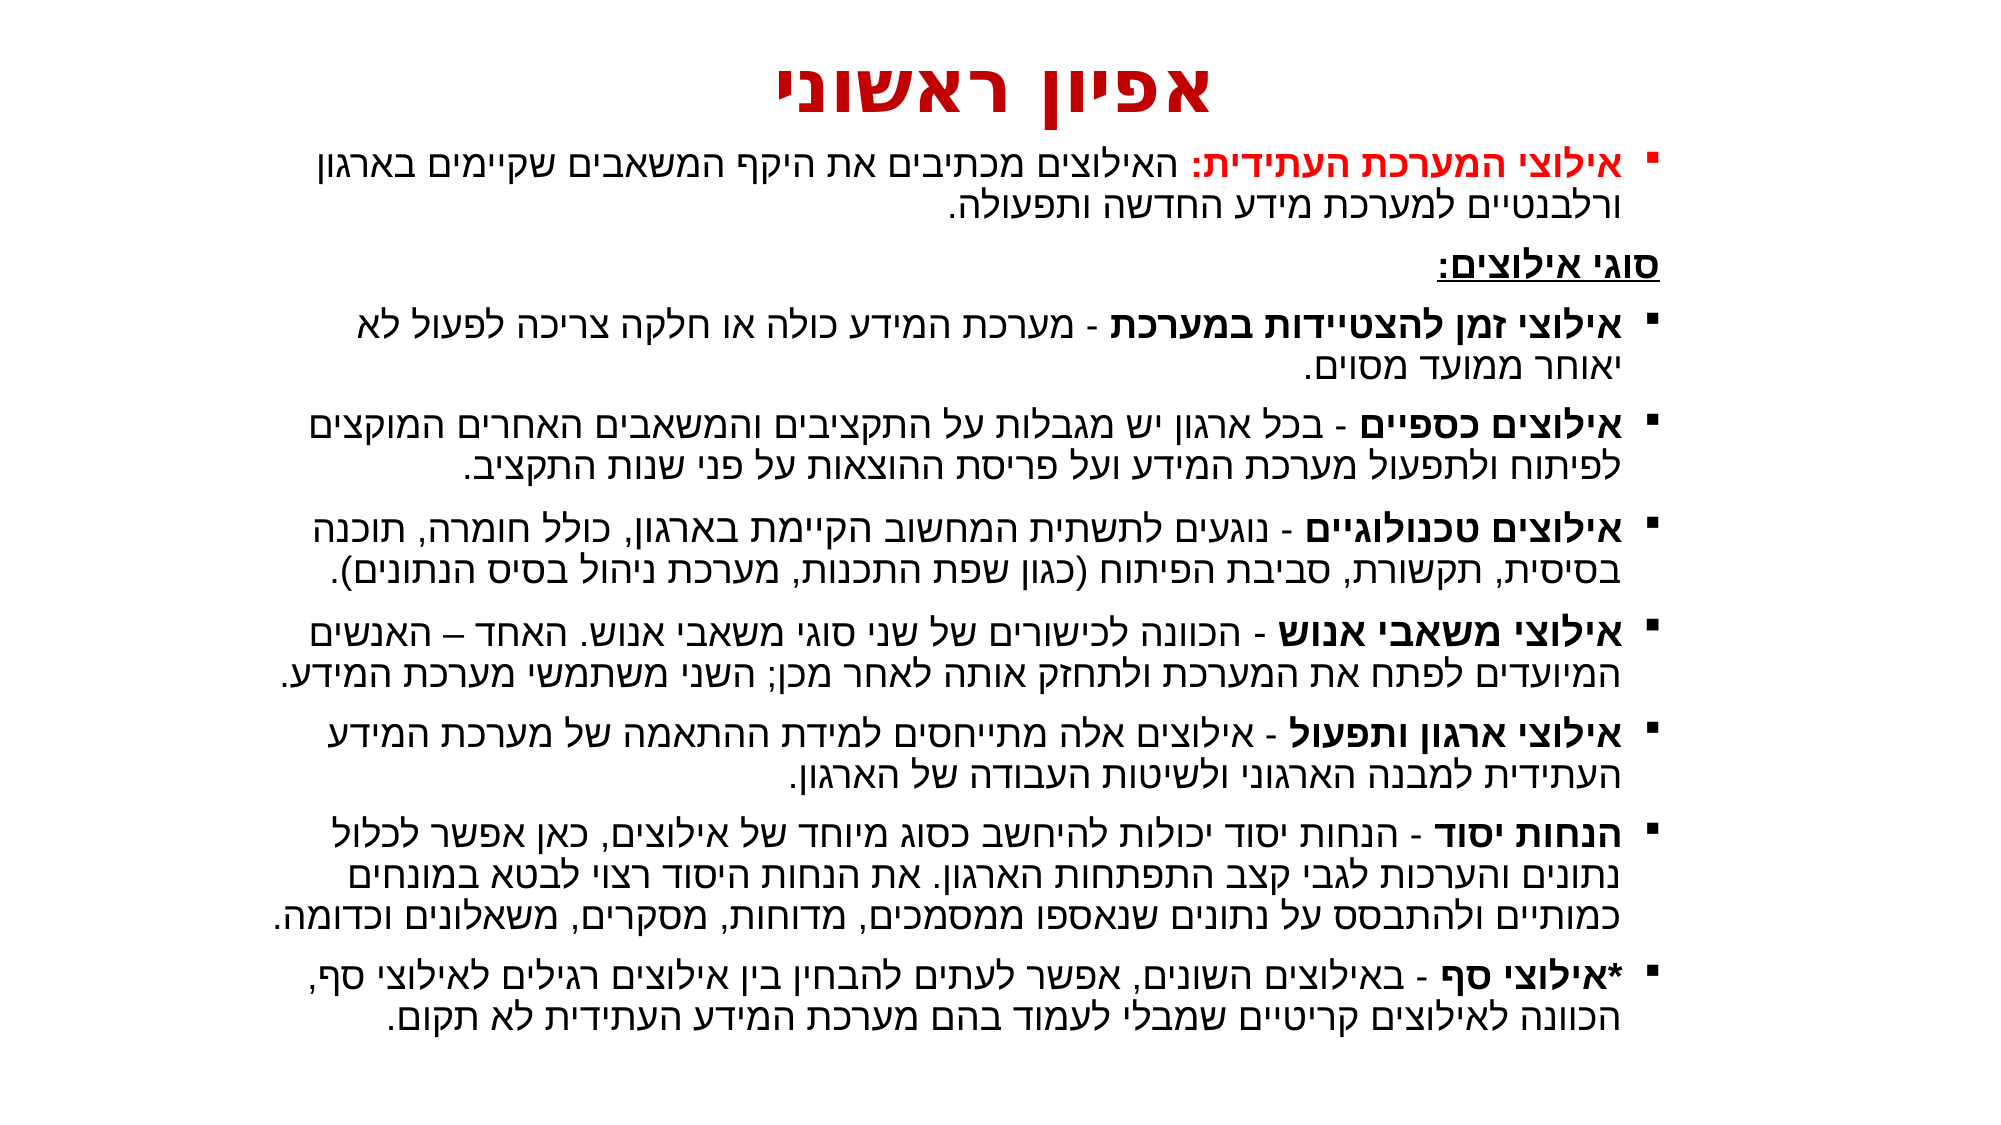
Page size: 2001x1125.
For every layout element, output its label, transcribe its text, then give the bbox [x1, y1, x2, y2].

title אפיון ראשוני [320, 23, 1671, 137]
list אילוצי המערכת העתידית: האילוצים מכתיבים את היקף המשאבים שקיימים בארגון ורלבנטיים למערכת מידע החדשה ותפעולה. סוגי אילוצים: אילוצי זמן להצטיידות במערכת - מערכת המידע כולה או חלקה צריכה לפעול לא יאוחר ממועד מסוים. אילוצים כספיים - בכל ארגון יש מגבלות על התקציבים והמשאבים האחרים המוקצים לפיתוח ולתפעול מערכת המידע ועל פריסת ההוצאות על פני שנות התקציב. אילוצים טכנולוגיים - נוגעים לתשתית המחשוב הקיימת בארגון, כולל חומרה, תוכנה בסיסית, תקשורת, סביבת הפיתוח (כגון שפת התכנות, מערכת ניהול בסיס הנתונים). אילוצי משאבי אנוש - הכוונה לכישורים של שני סוגי משאבי אנוש. האחד – האנשים המיועדים לפתח את המערכת ולתחזק אותה לאחר מכן; השני משתמשי מערכת המידע. אילוצי ארגון ותפעול - אילוצים אלה מתייחסים למידת ההתאמה של מערכת המידע העתידית למבנה הארגוני ולשיטות העבודה של הארגון. הנחות יסוד - הנחות יסוד יכולות להיחשב כסוג מיוחד של אילוצים, כאן אפשר לכלול נתונים והערכות לגבי קצב התפתחות הארגון. את הנחות היסוד רצוי לבטא במונחים כמותיים ולהתבסס על נתונים שנאספו ממסמכים, מדוחות, מסקרים, משאלונים וכדומה. *אילוצי סף - באילוצים השונים, אפשר לעתים להבחין בין אילוצים רגילים לאילוצי סף, הכוונה לאילוצים קריטיים שמבלי לעמוד בהם מערכת המידע העתידית לא תקום. [249, 137, 1675, 1122]
